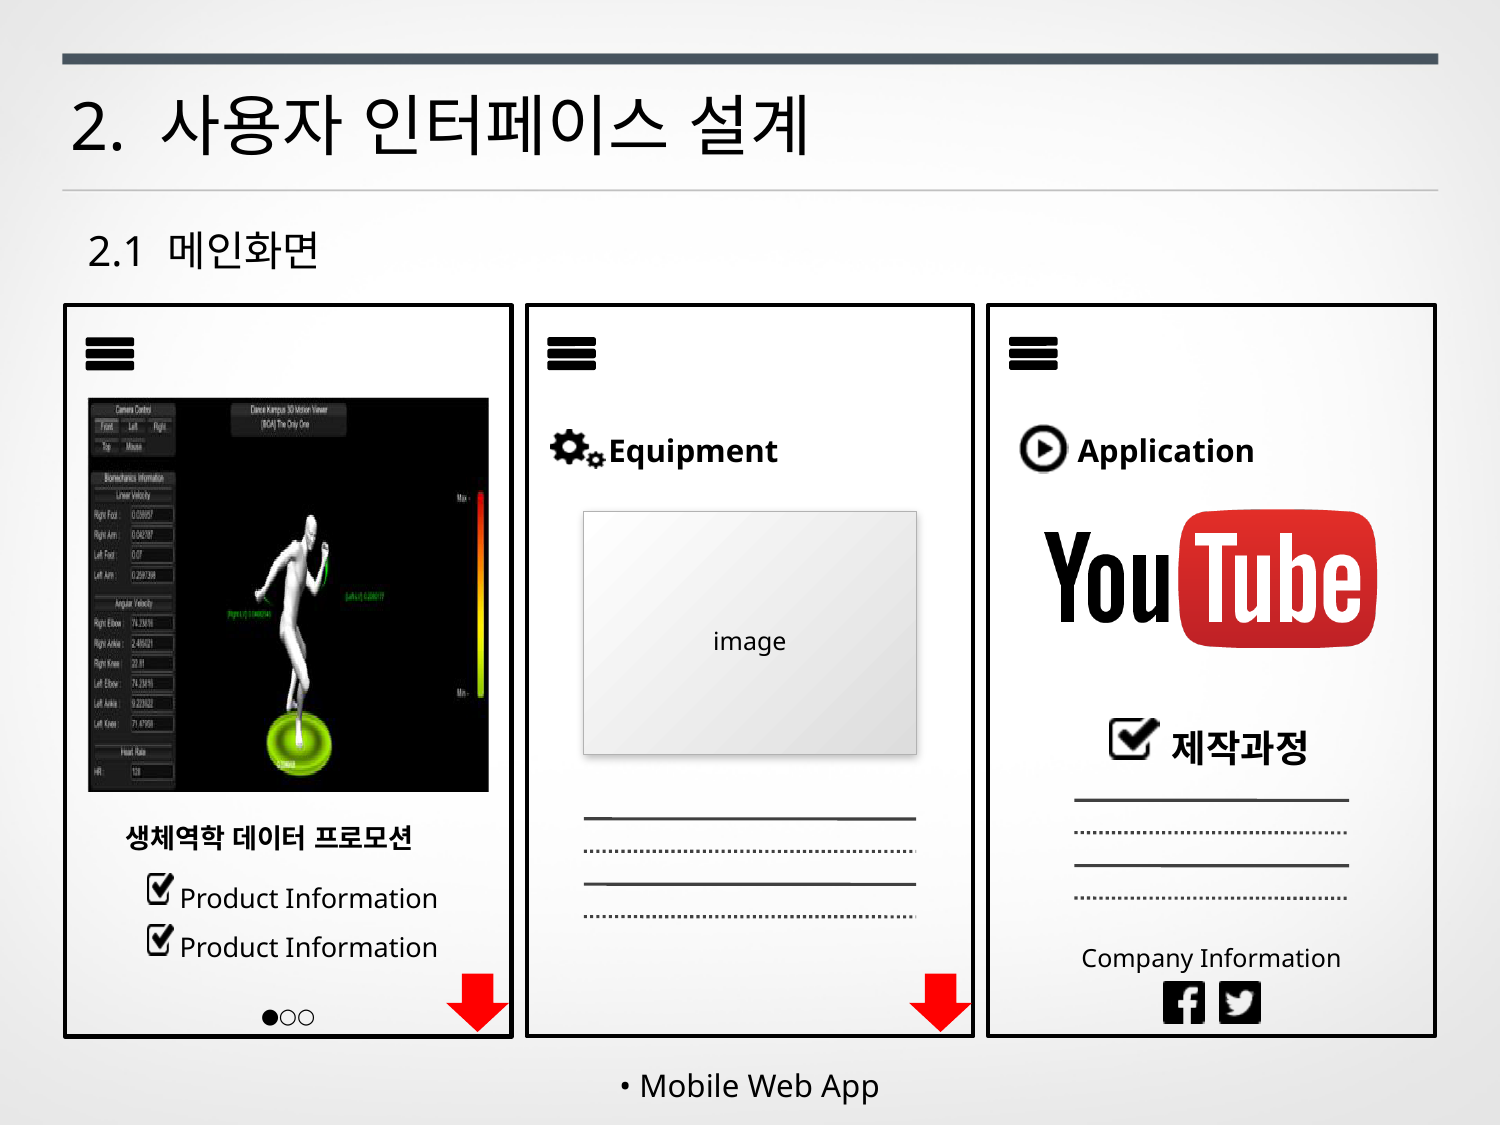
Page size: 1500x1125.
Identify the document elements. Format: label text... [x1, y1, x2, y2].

text_box 2.1 메인화면 [72, 217, 337, 282]
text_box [526, 304, 974, 1037]
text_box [583, 511, 917, 918]
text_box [1038, 503, 1385, 899]
text_box • Mobile Web App [604, 1046, 896, 1112]
picture [0, 0, 1500, 1125]
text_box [1018, 423, 1268, 477]
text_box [64, 305, 512, 1037]
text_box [988, 304, 1436, 1037]
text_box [1162, 981, 1261, 1024]
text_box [550, 423, 790, 478]
text_box 2. 사용자 인터페이스 설계 [68, 74, 1233, 177]
